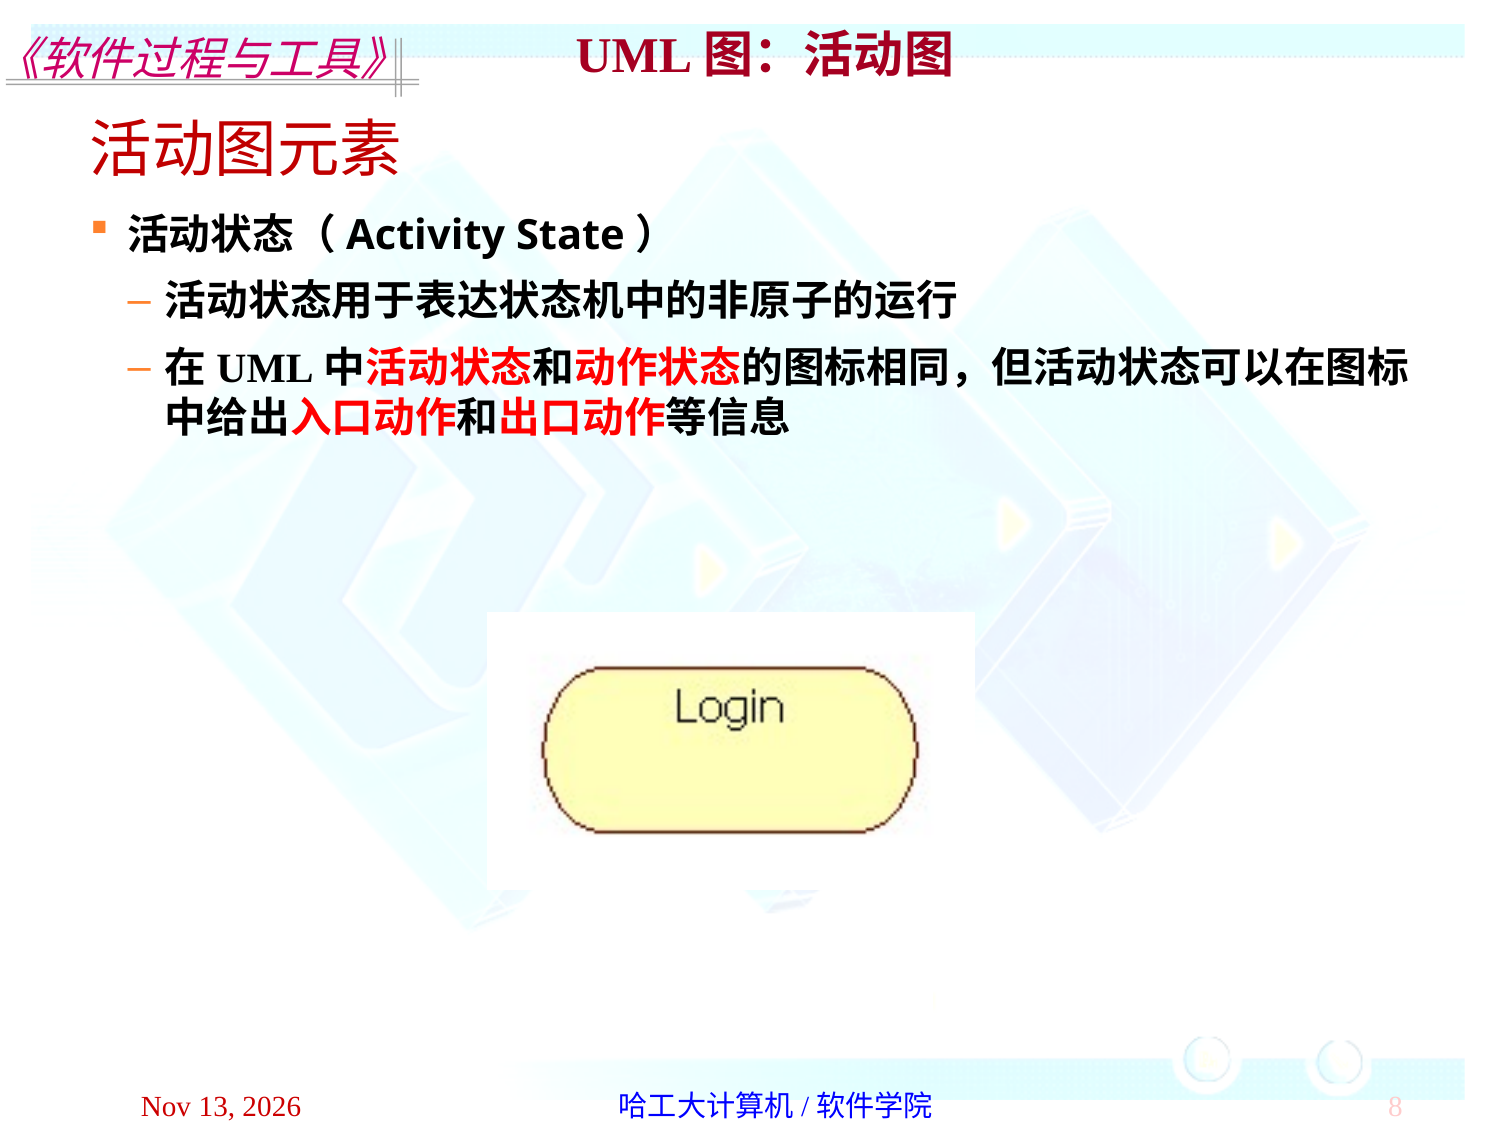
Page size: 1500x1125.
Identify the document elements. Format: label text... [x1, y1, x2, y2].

text_box UML图：活动图 [389, 15, 1140, 90]
picture [487, 612, 975, 890]
text_box 活动图元素 [74, 101, 1425, 188]
text_box 活动状态（Activity State） 活动状态用于表达状态机中的非原子的运行 在UML中活动状态和动作状态的图标相同，但活动状态可以在图标中给出入口动作和出口动作等信息 [74, 200, 1425, 1063]
